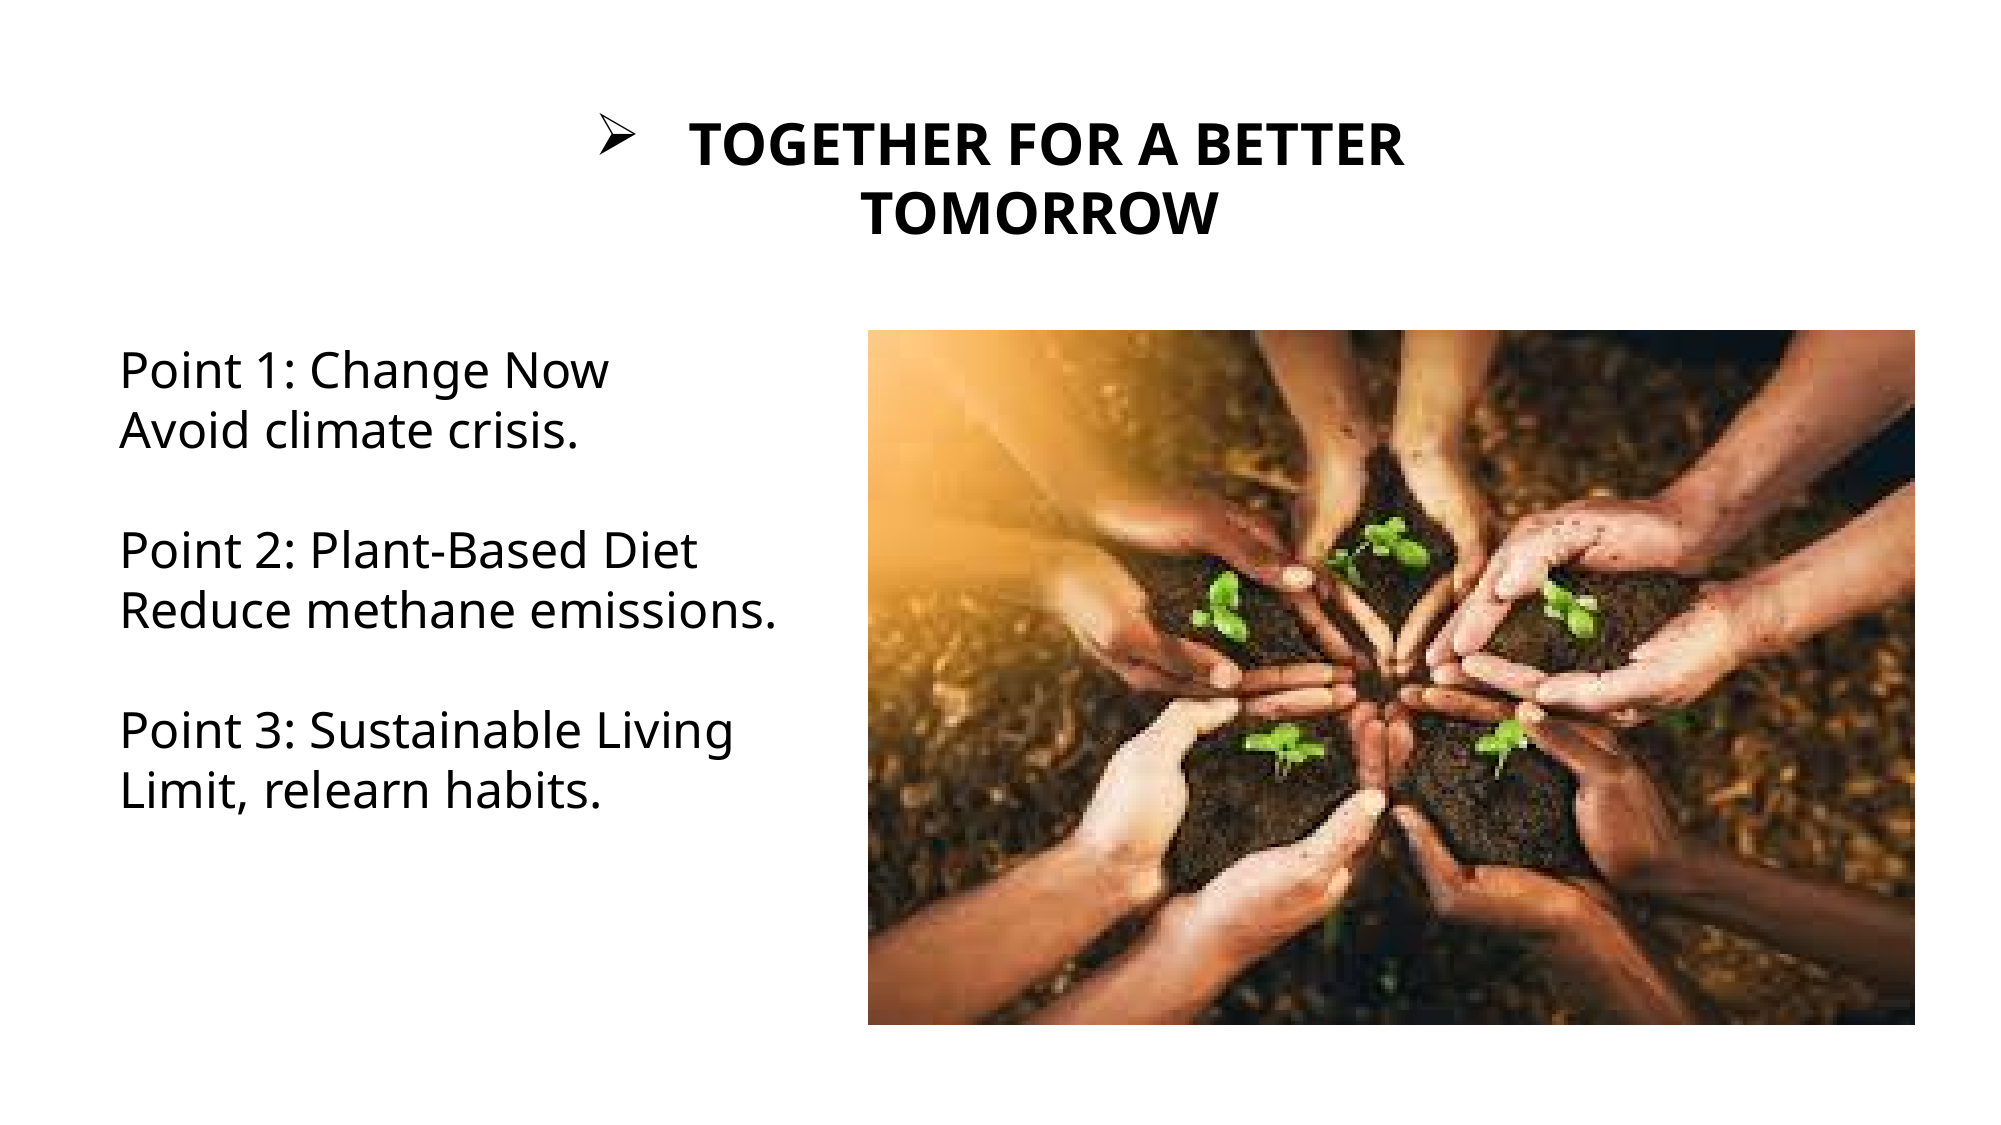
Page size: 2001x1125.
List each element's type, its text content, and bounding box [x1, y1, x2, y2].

picture [868, 330, 1915, 1025]
text_box TOGETHER FOR A BETTER TOMORROW [466, 99, 1534, 255]
text_box Point 1: Change Now Avoid climate crisis. Point 2: Plant-Based Diet Reduce methane emissions. Point 3: Sustainable Living Limit, relearn habits. [104, 330, 868, 886]
